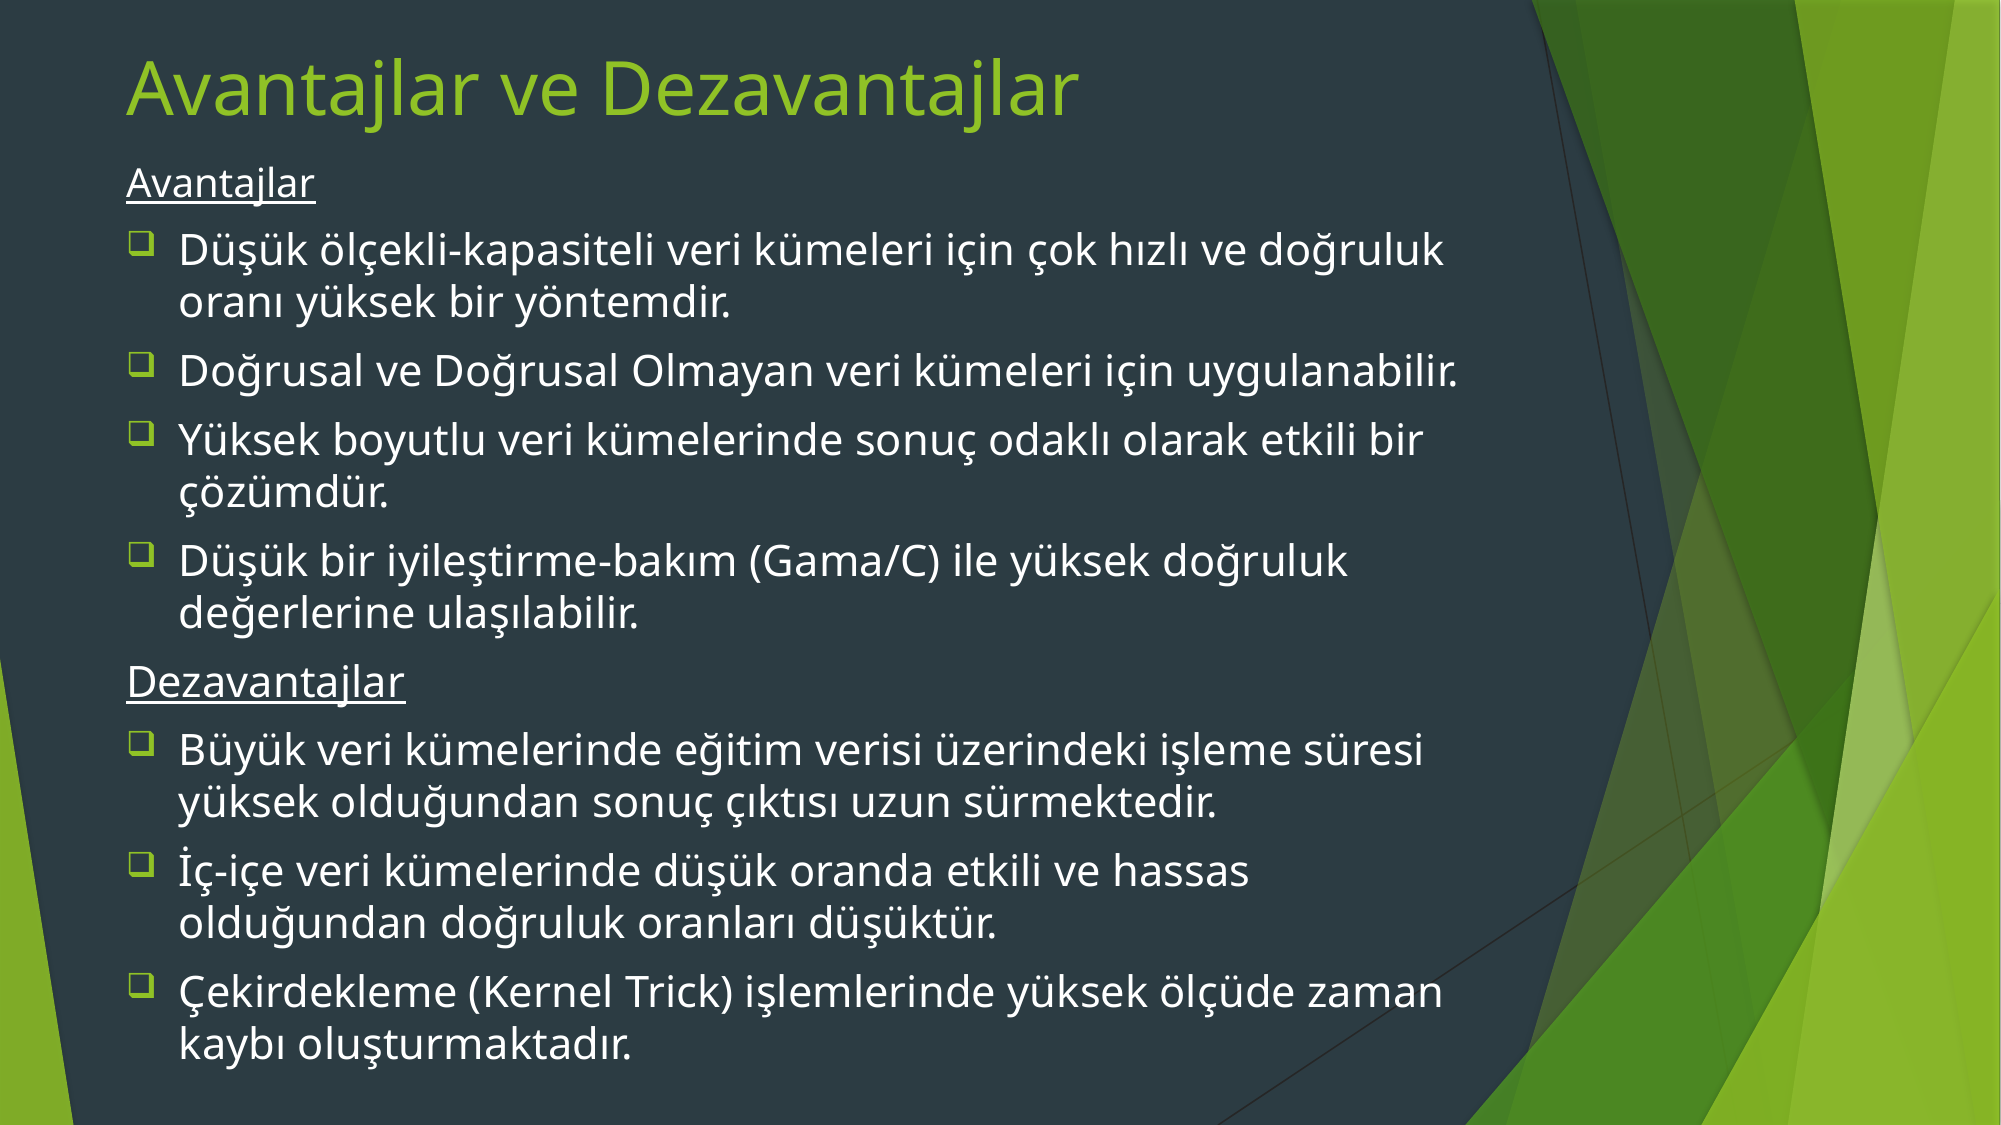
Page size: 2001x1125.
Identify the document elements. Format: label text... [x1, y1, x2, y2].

title Avantajlar ve Dezavantajlar [111, 33, 1522, 150]
list Avantajlar Düşük ölçekli-kapasiteli veri kümeleri için çok hızlı ve doğruluk oranı yüksek bir yöntemdir. Doğrusal ve Doğrusal Olmayan veri kümeleri için uygulanabilir. Yüksek boyutlu veri kümelerinde sonuç odaklı olarak etkili bir çözümdür. Düşük bir iyileştirme-bakım (Gama/C) ile yüksek doğruluk değerlerine ulaşılabilir. Dezavantajlar Büyük veri kümelerinde eğitim verisi üzerindeki işleme süresi yüksek olduğundan sonuç çıktısı uzun sürmektedir. İç-içe veri kümelerinde düşük oranda etkili ve hassas olduğundan doğruluk oranları düşüktür. Çekirdekleme (Kernel Trick) işlemlerinde yüksek ölçüde zaman kaybı oluşturmaktadır. [111, 150, 1522, 1092]
